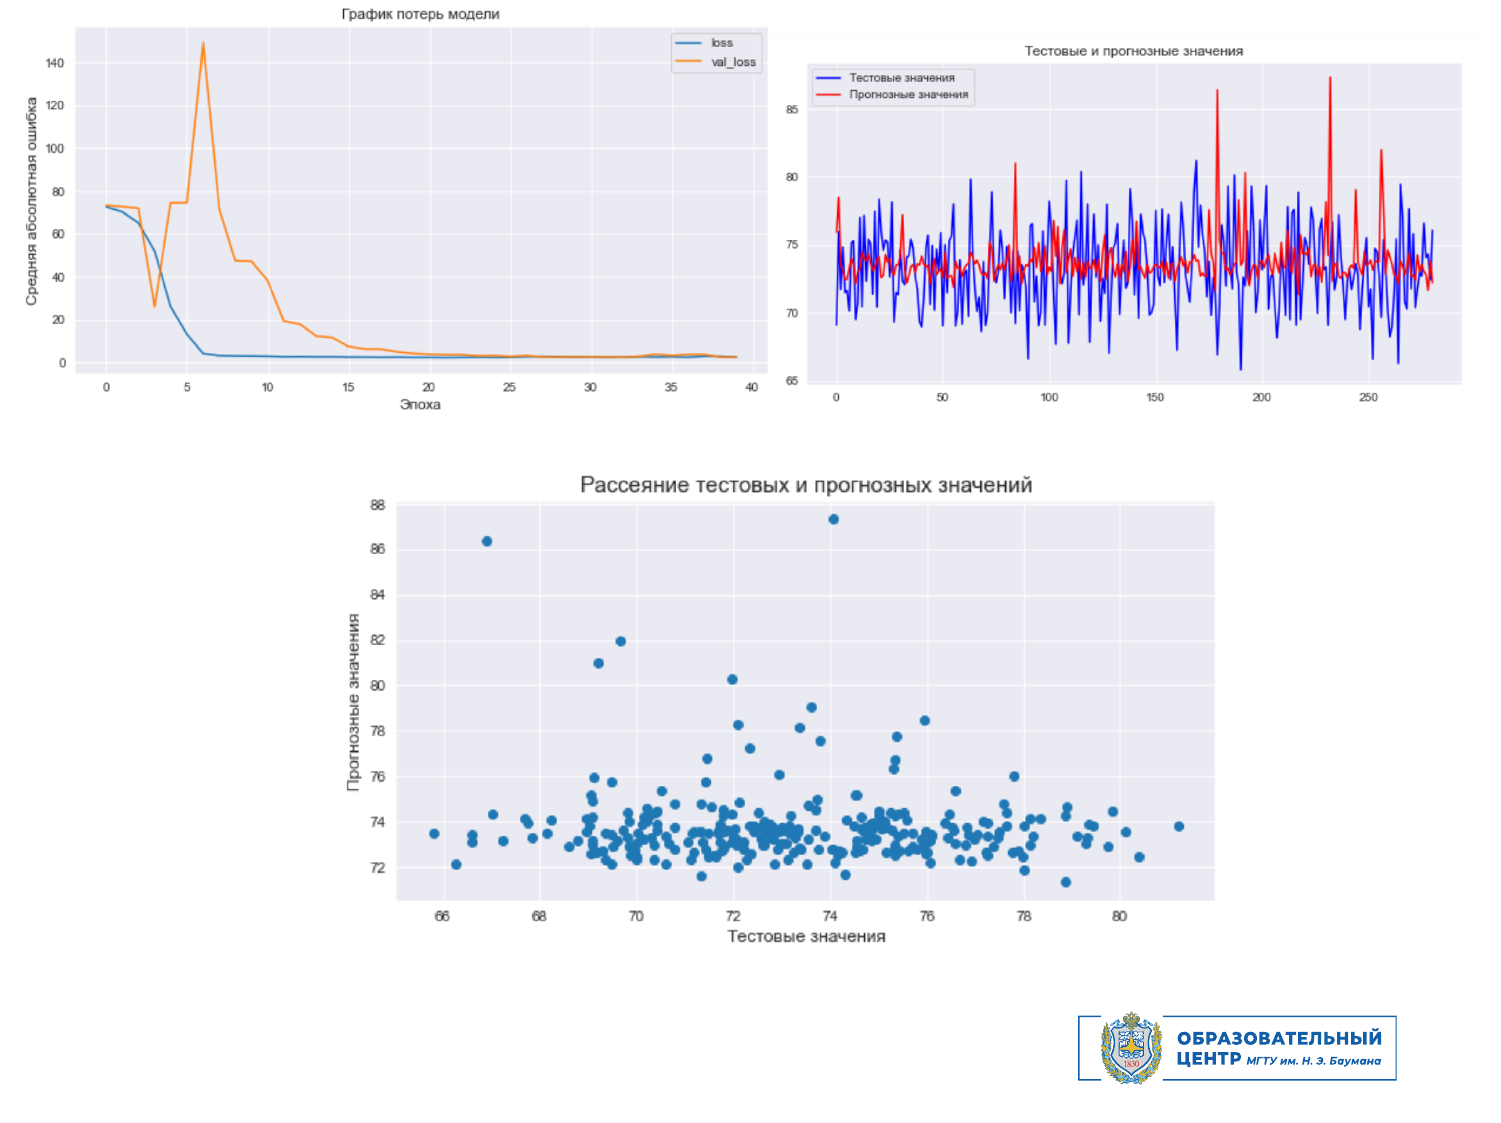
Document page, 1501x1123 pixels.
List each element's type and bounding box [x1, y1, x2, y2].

picture [322, 463, 1239, 954]
picture [1, 0, 1479, 428]
